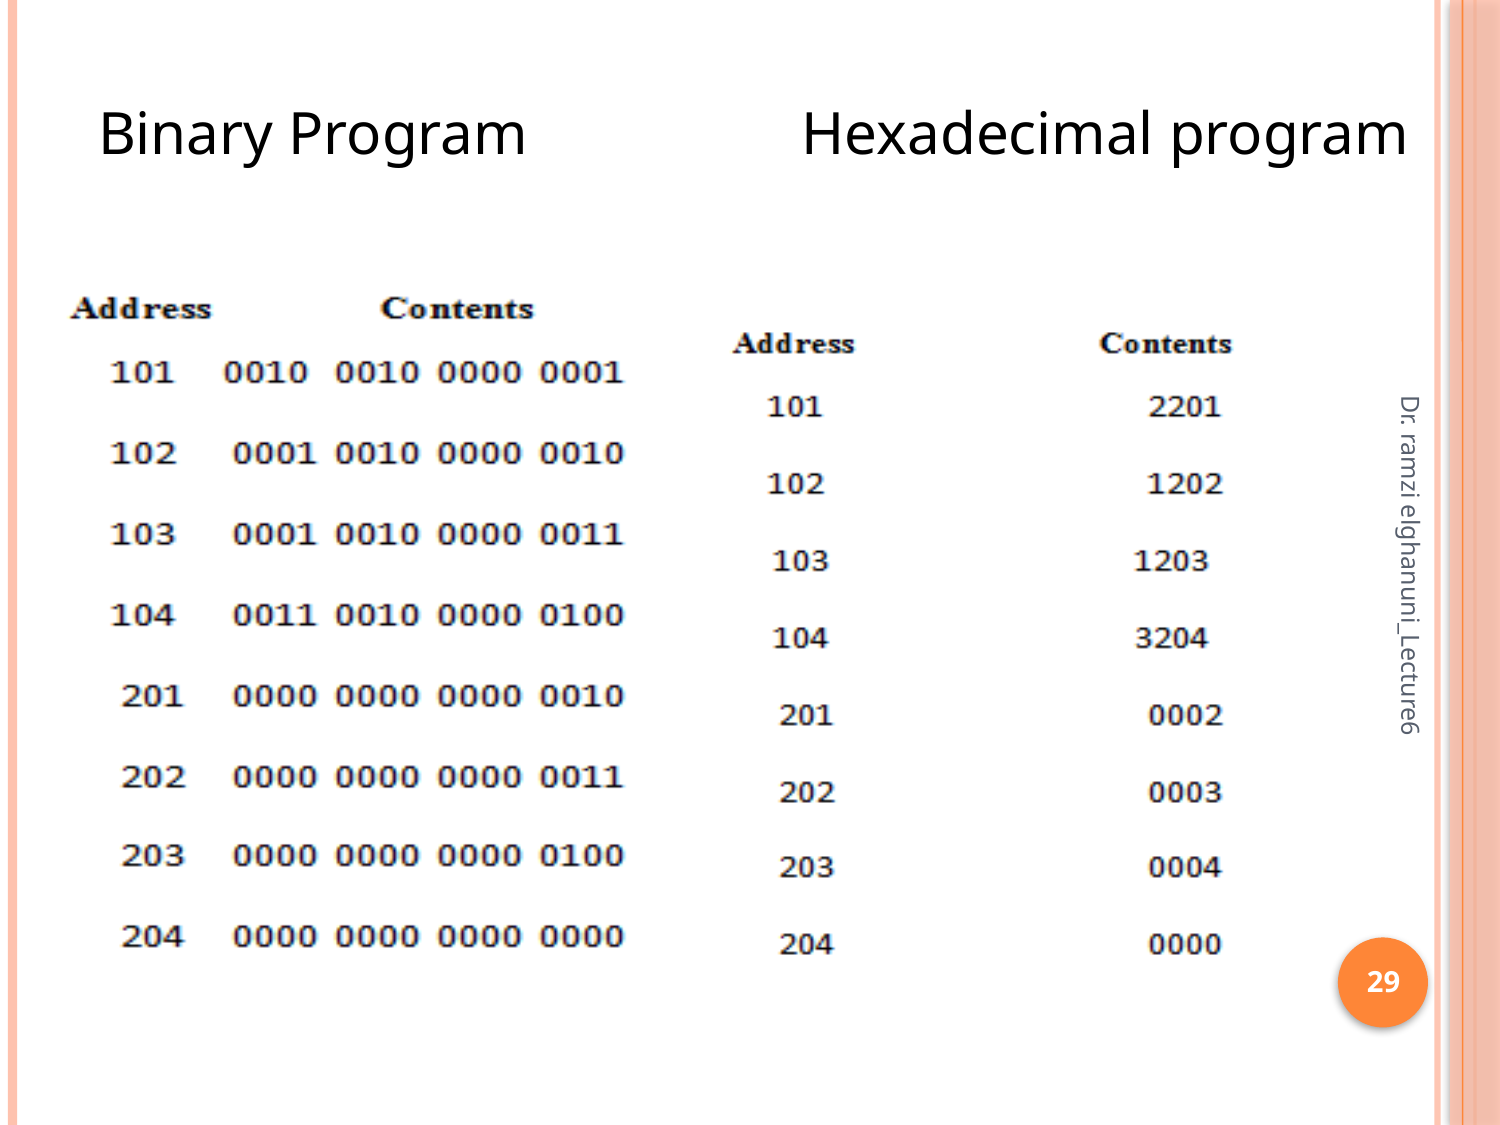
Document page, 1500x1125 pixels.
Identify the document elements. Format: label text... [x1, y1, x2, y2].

picture [49, 274, 713, 1001]
footer Dr. ramzi elghanuni_Lecture6 [1379, 380, 1440, 906]
list Binary Program Hexadecimal program [37, 88, 1425, 1062]
picture [715, 297, 1317, 999]
slide_number 29 [1333, 940, 1434, 1027]
